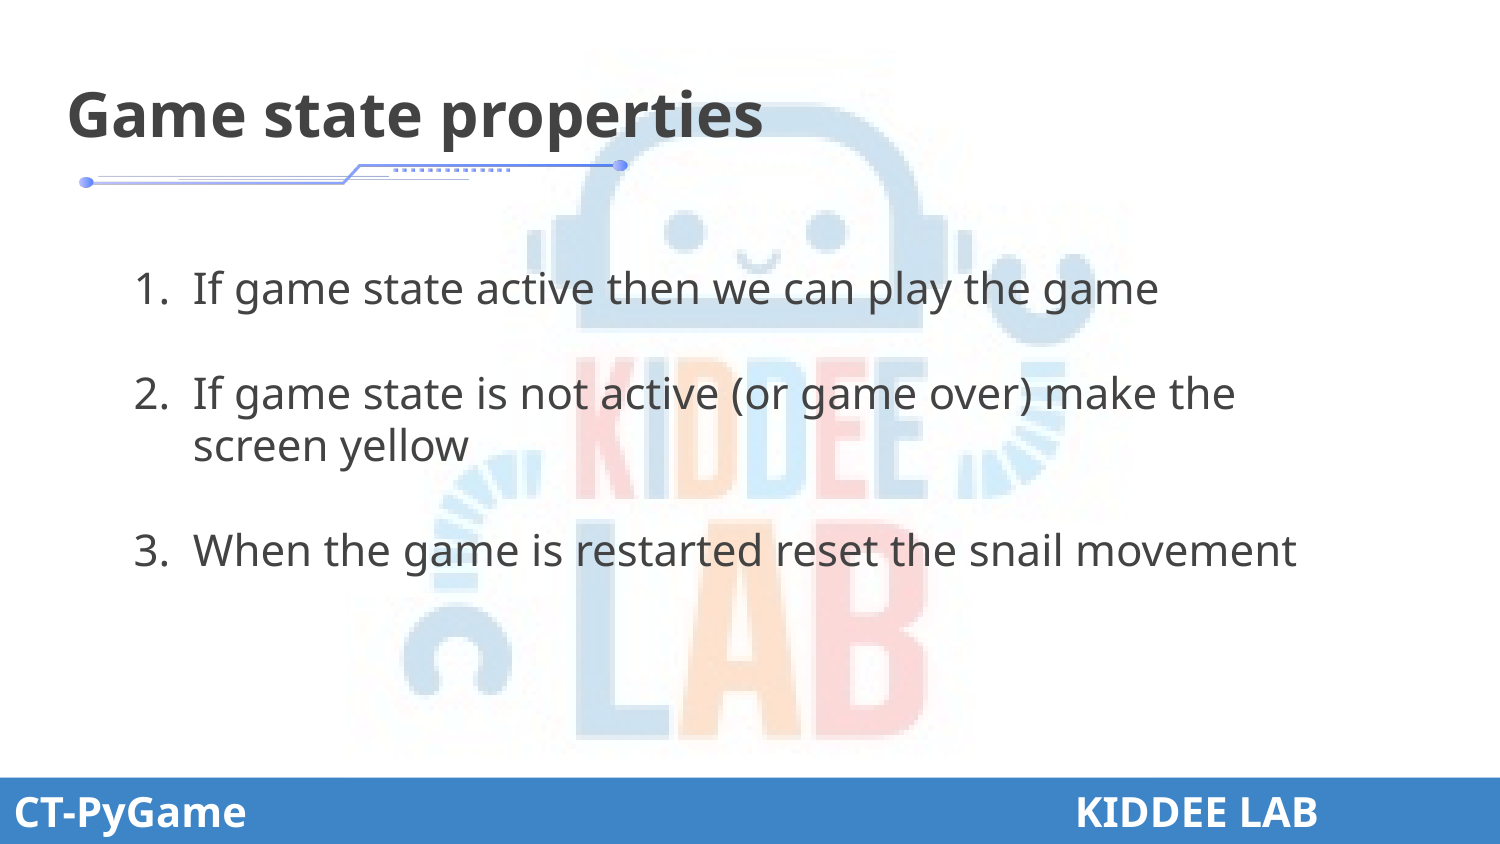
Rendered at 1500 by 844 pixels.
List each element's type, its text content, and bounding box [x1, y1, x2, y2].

title Game state properties [51, 60, 1449, 155]
picture [22, 151, 685, 197]
text_box If game state active then we can play the game If game state is not active (or game over) make the screen yellow When the game is restarted reset the snail movement [102, 245, 1397, 591]
